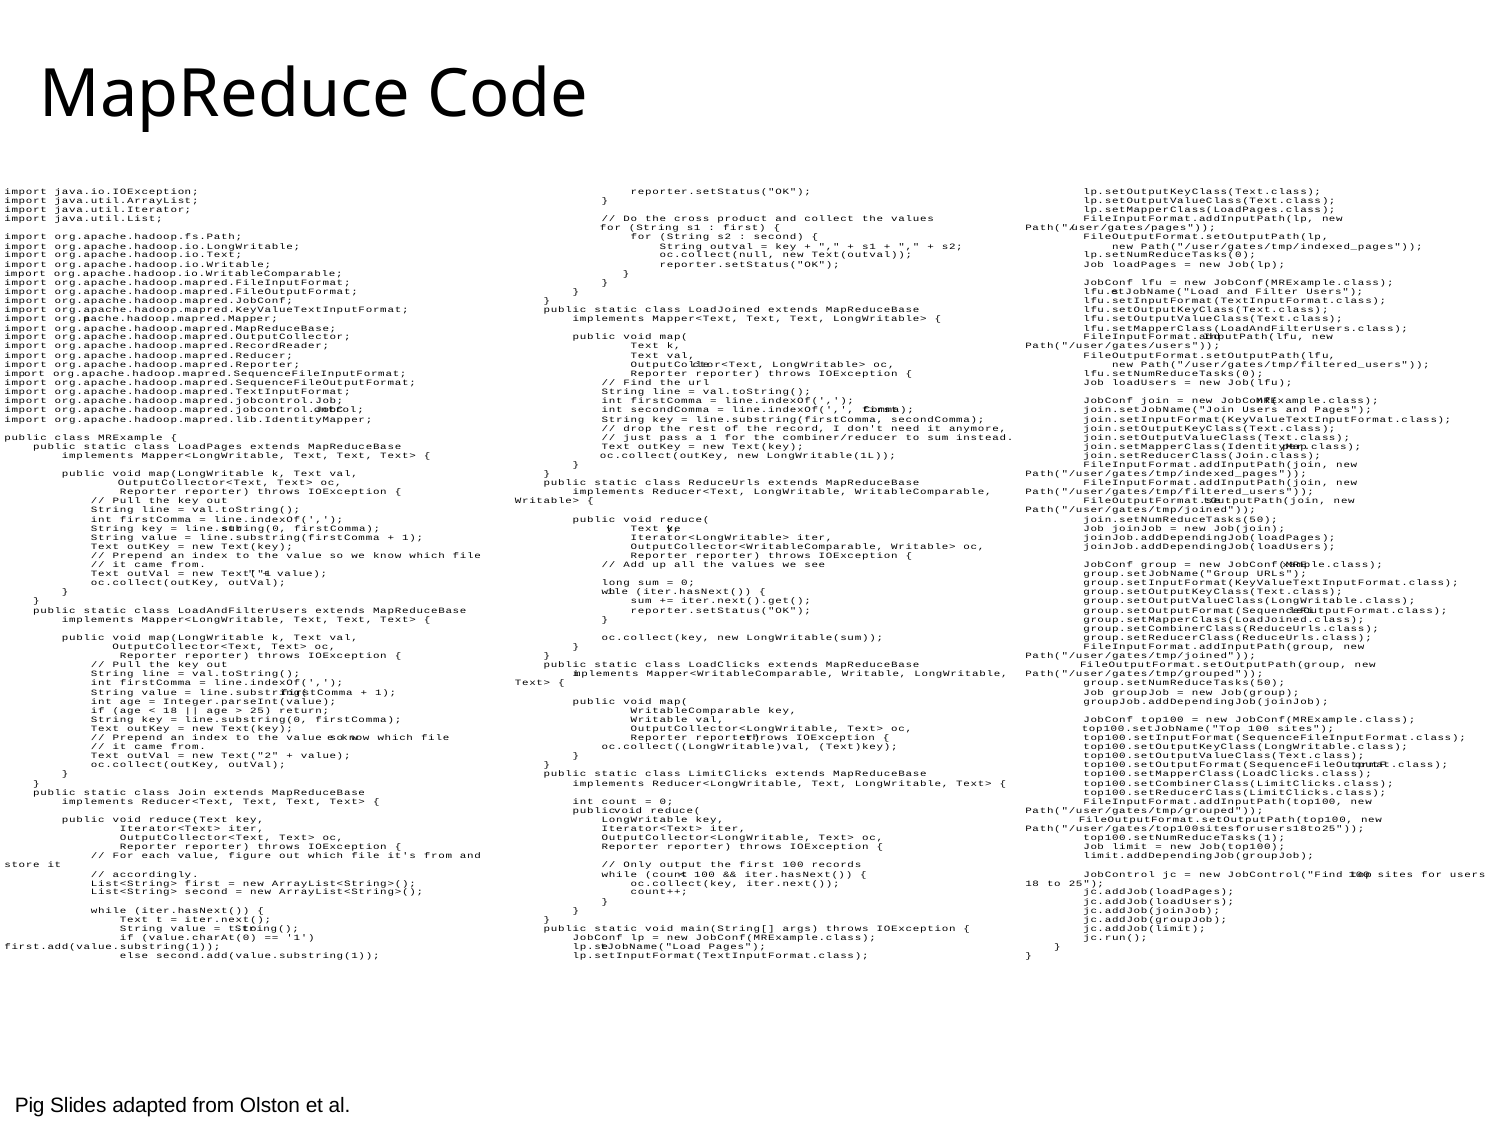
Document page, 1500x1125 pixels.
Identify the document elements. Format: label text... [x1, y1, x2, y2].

title MapReduce Code [24, 4, 1451, 175]
text_box Pig Slides adapted from Olston et al. [0, 1084, 563, 1125]
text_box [4, 187, 1487, 962]
